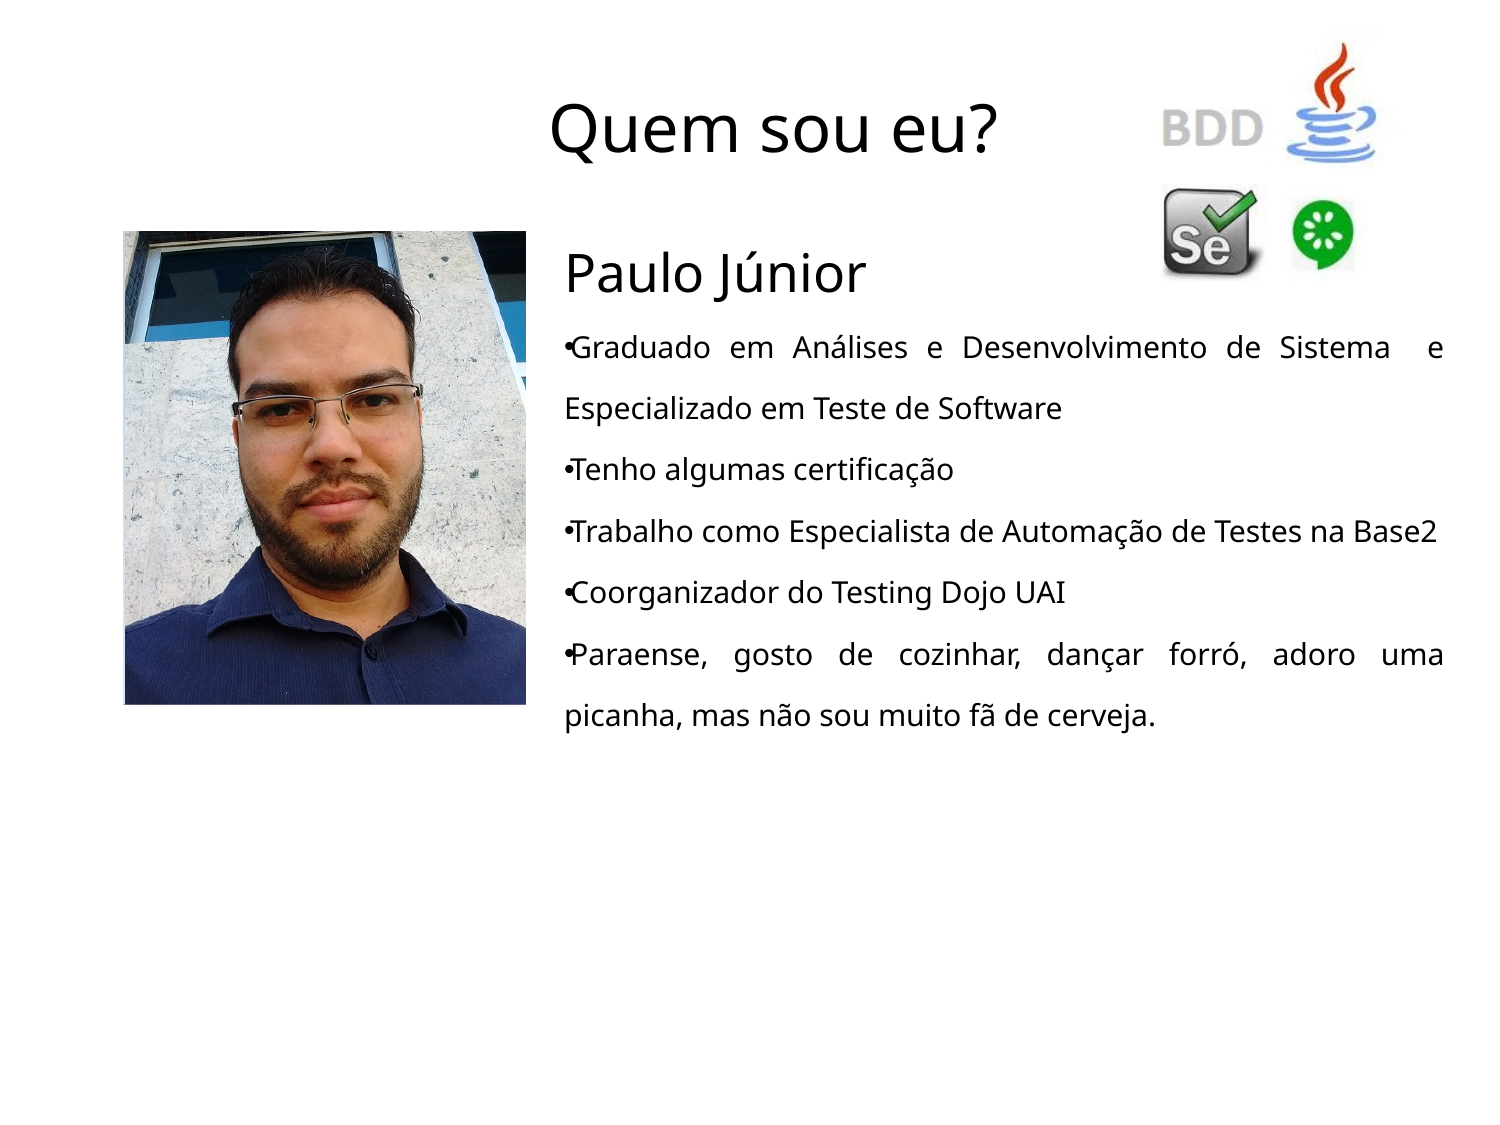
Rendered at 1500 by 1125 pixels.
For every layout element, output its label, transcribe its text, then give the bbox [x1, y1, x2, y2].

text_box Paulo Júnior Graduado em Análises e Desenvolvimento de Sistema e Especializado em Teste de Software Tenho algumas certificação Trabalho como Especialista de Automação de Testes na Base2 Coorganizador do Testing Dojo UAI Paraense, gosto de cozinhar, dançar forró, adoro uma picanha, mas não sou muito fã de cerveja. [549, 219, 1459, 752]
picture [123, 231, 526, 705]
text_box Quem sou eu? [407, 78, 1140, 173]
picture [1151, 30, 1405, 219]
